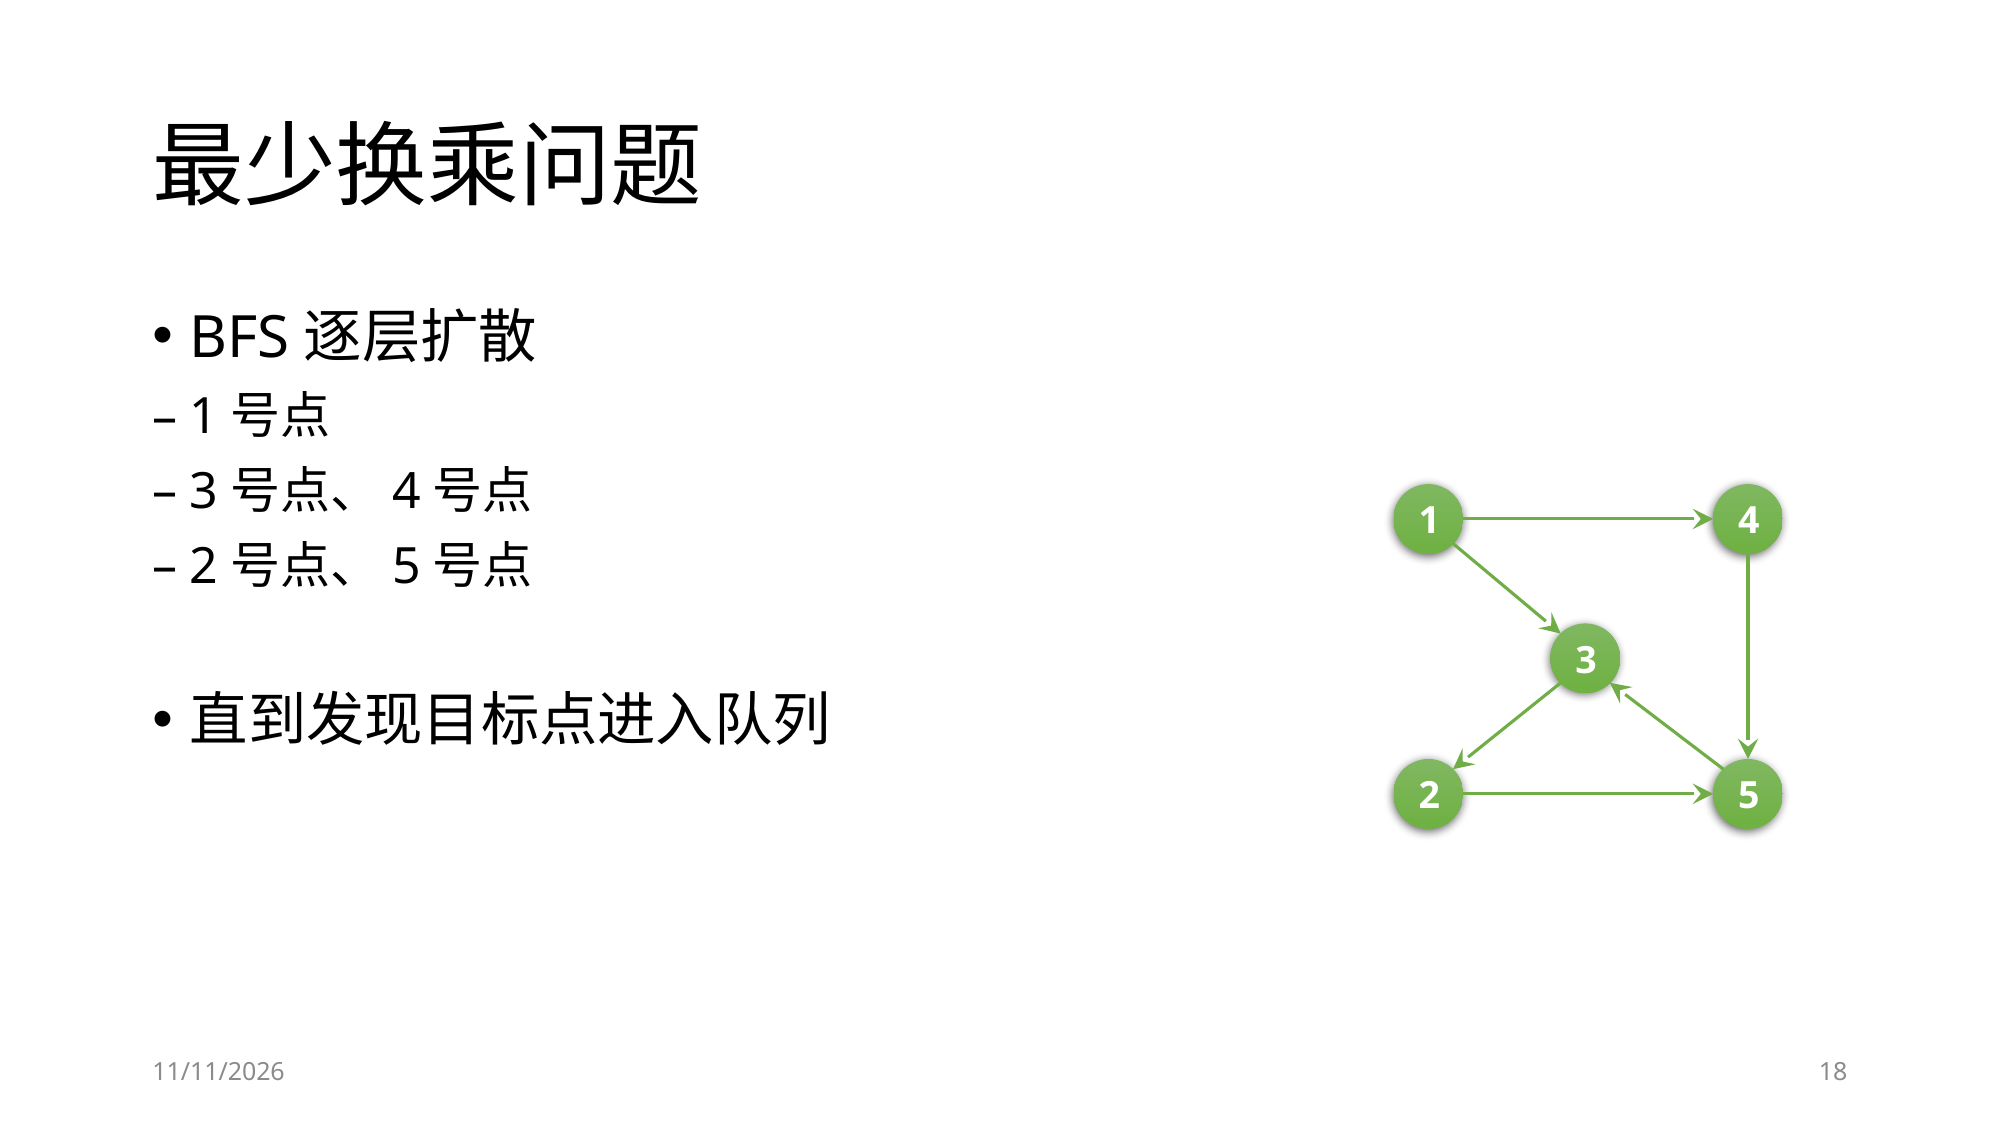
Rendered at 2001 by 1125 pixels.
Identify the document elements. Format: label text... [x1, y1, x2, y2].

slide_number 18 [1412, 1042, 1863, 1103]
list BFS逐层扩散 1号点 3号点、4号点 2号点、5号点 直到发现目标点进入队列 [137, 299, 988, 1014]
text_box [1393, 484, 1783, 829]
title 最少换乘问题 [137, 59, 1863, 278]
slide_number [137, 1042, 588, 1103]
